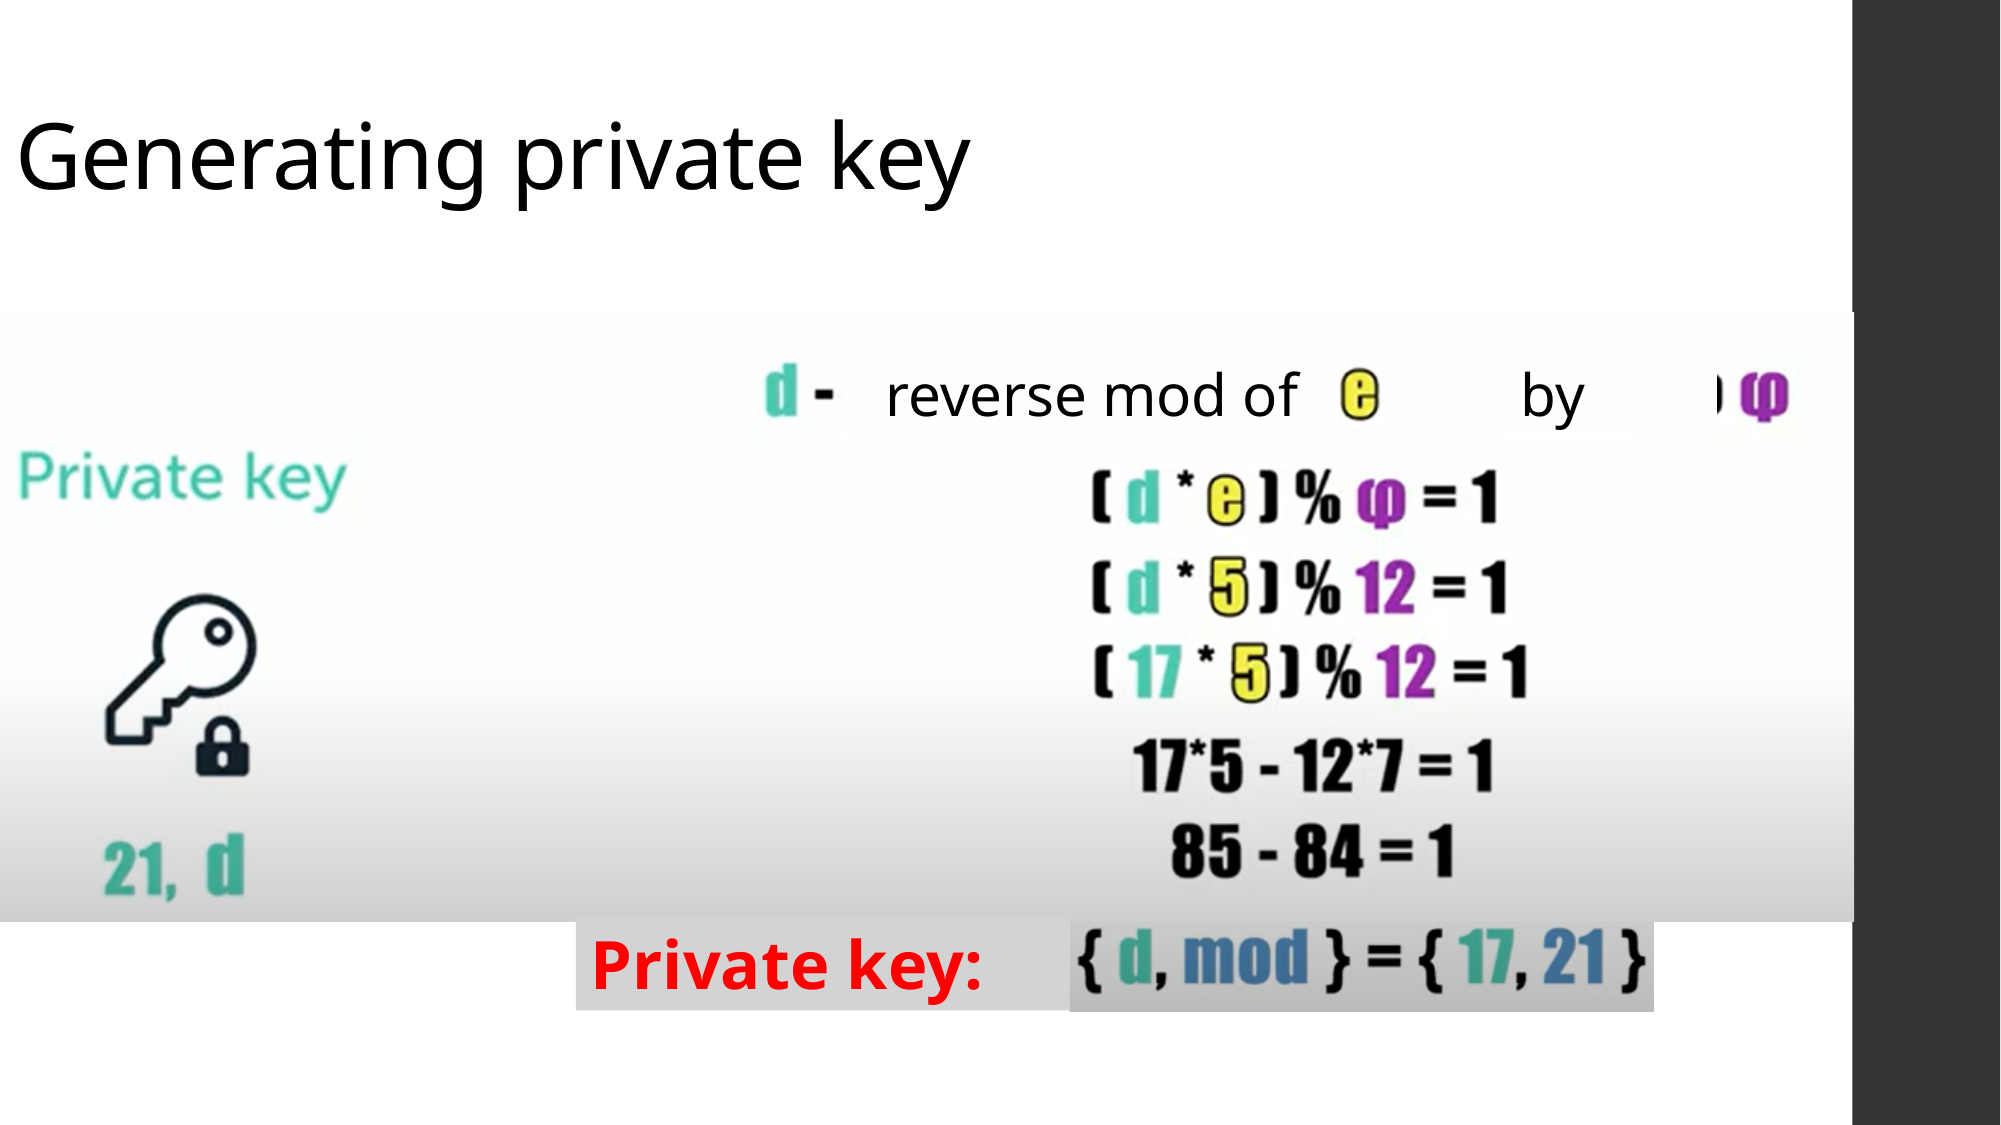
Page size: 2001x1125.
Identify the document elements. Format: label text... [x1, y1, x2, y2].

picture [0, 312, 1855, 1012]
text_box Private key: [575, 934, 1062, 1011]
title Generating private key [0, 0, 1590, 218]
